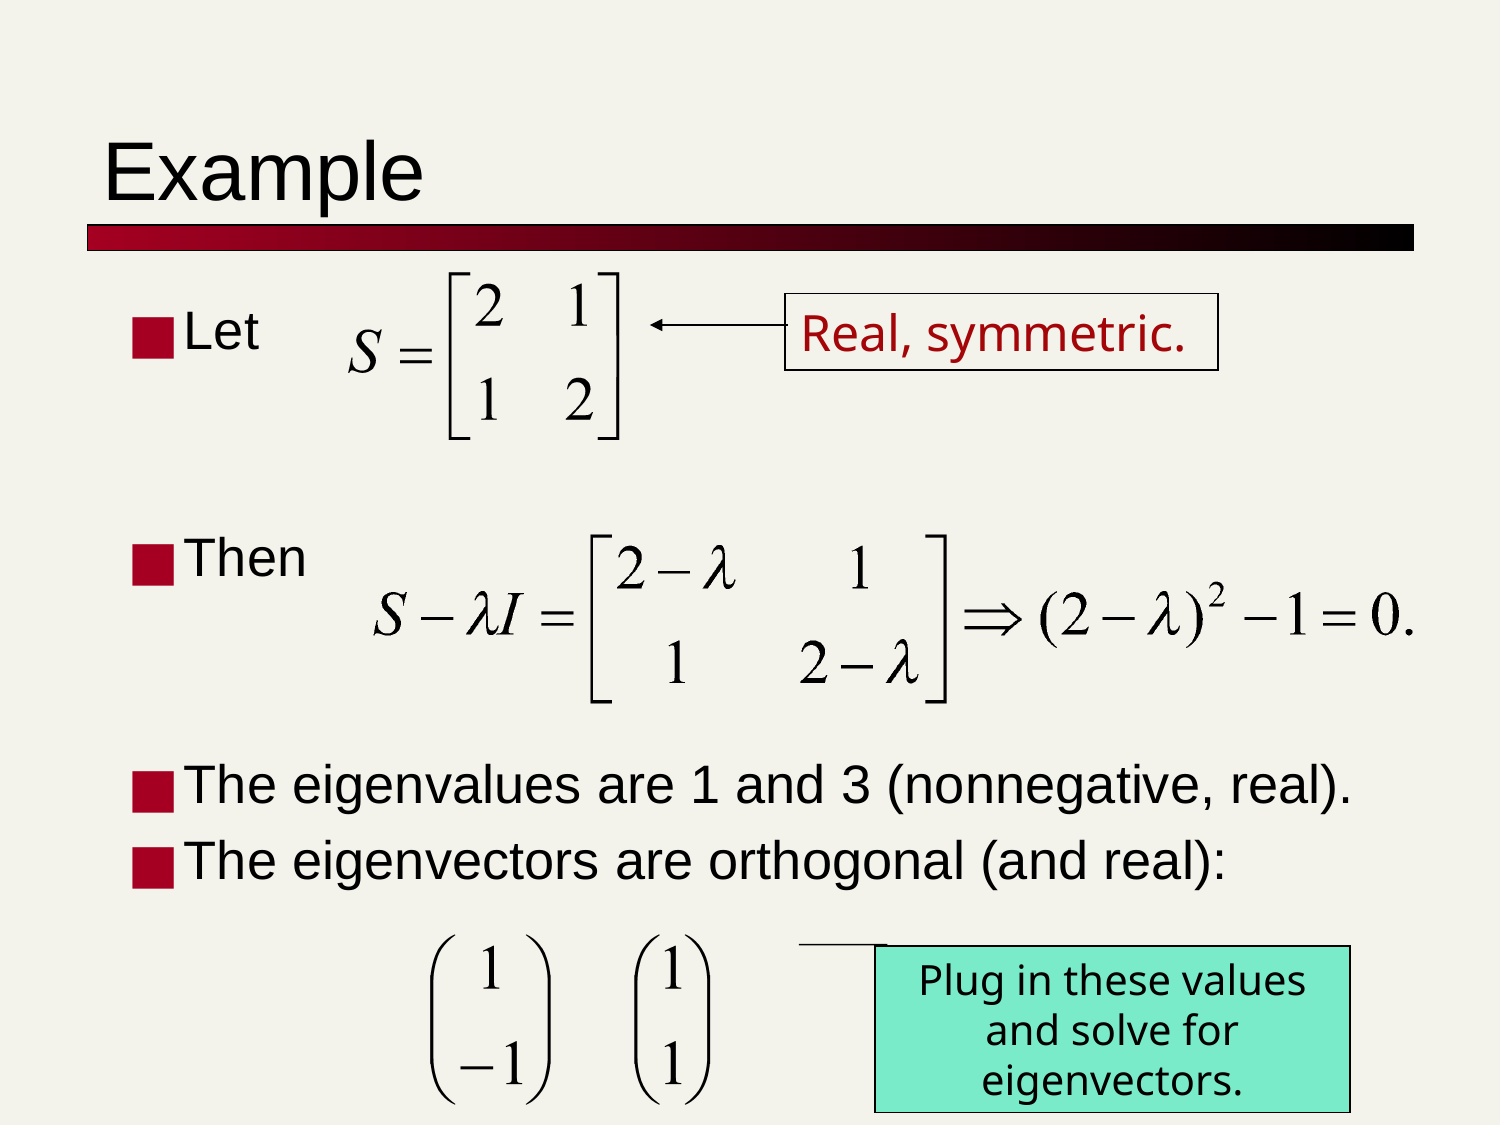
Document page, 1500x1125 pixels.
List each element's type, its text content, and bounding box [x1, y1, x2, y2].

picture [362, 524, 1422, 713]
picture [624, 924, 726, 1116]
picture [337, 262, 635, 451]
text_box Plug in these values and solve for eigenvectors. [798, 944, 1351, 1113]
text_box Real, symmetric. [784, 293, 1218, 370]
title Example [87, 62, 1413, 225]
picture [419, 924, 563, 1116]
list Let Then The eigenvalues are 1 and 3 (nonnegative, real). The eigenvectors are orthogonal (and real): [112, 287, 1388, 1088]
